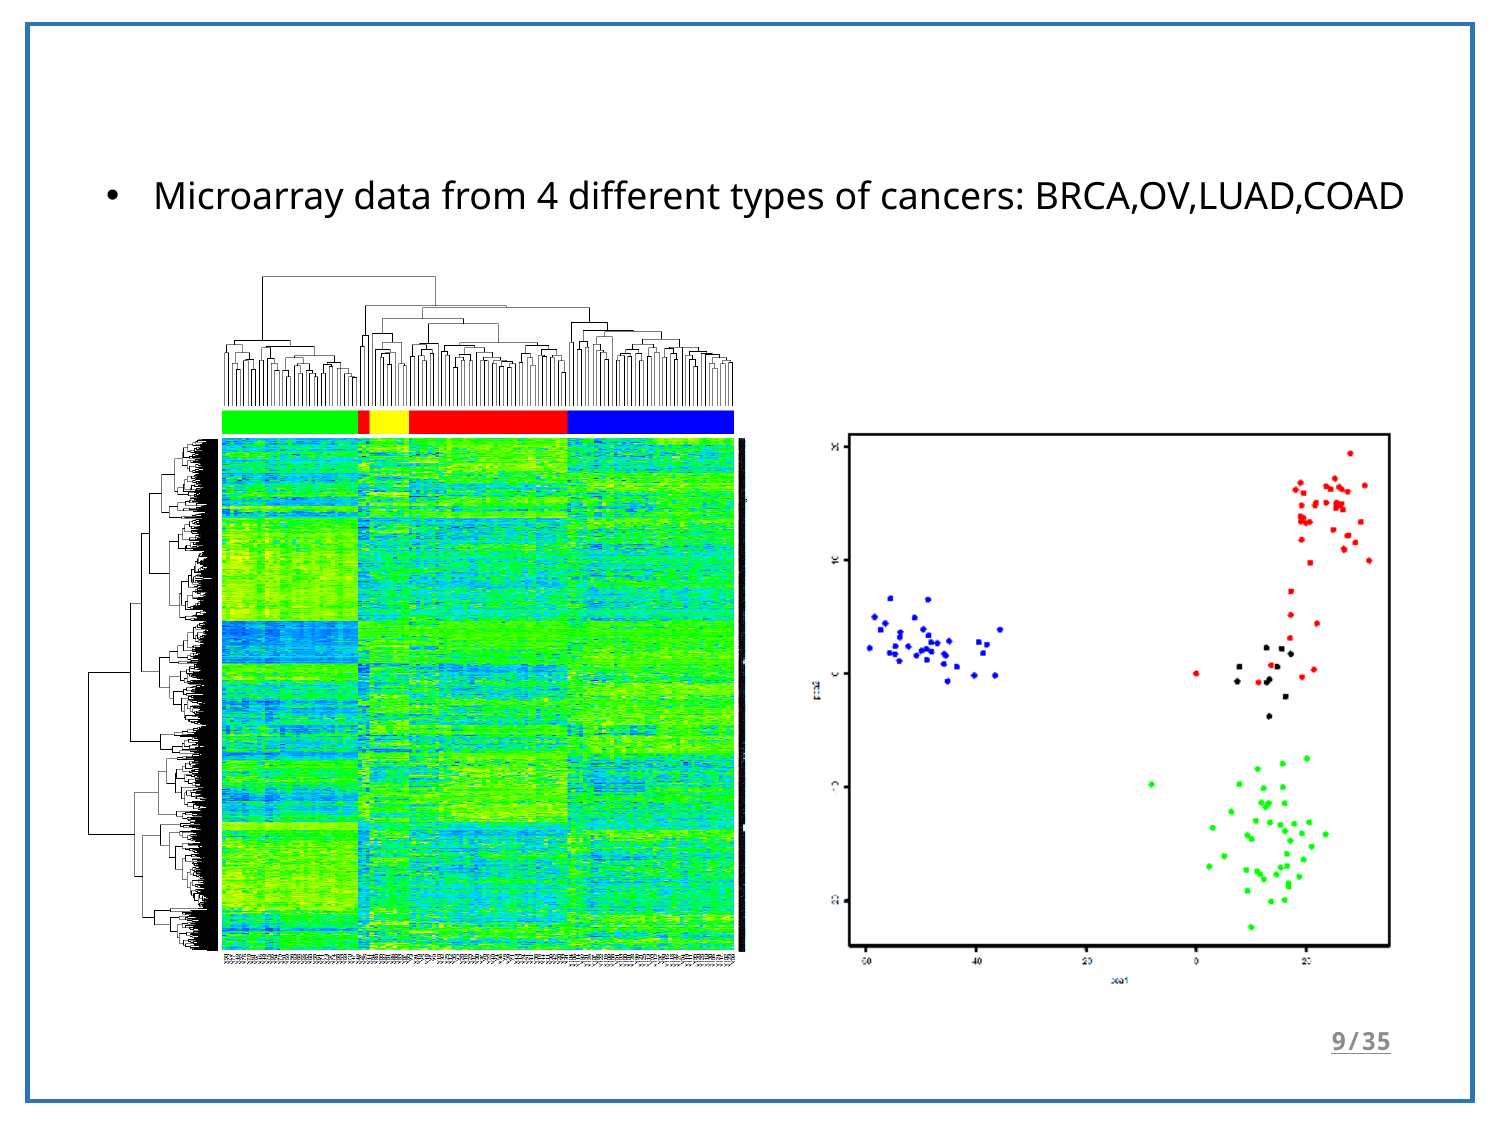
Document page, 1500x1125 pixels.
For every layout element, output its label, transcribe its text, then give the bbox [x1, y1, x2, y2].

text_box Microarray data from 4 different types of cancers: BRCA,OV,LUAD,COAD [91, 164, 1422, 224]
slide_number 9/35 [1069, 1012, 1407, 1073]
picture [69, 271, 794, 996]
picture [809, 395, 1410, 996]
